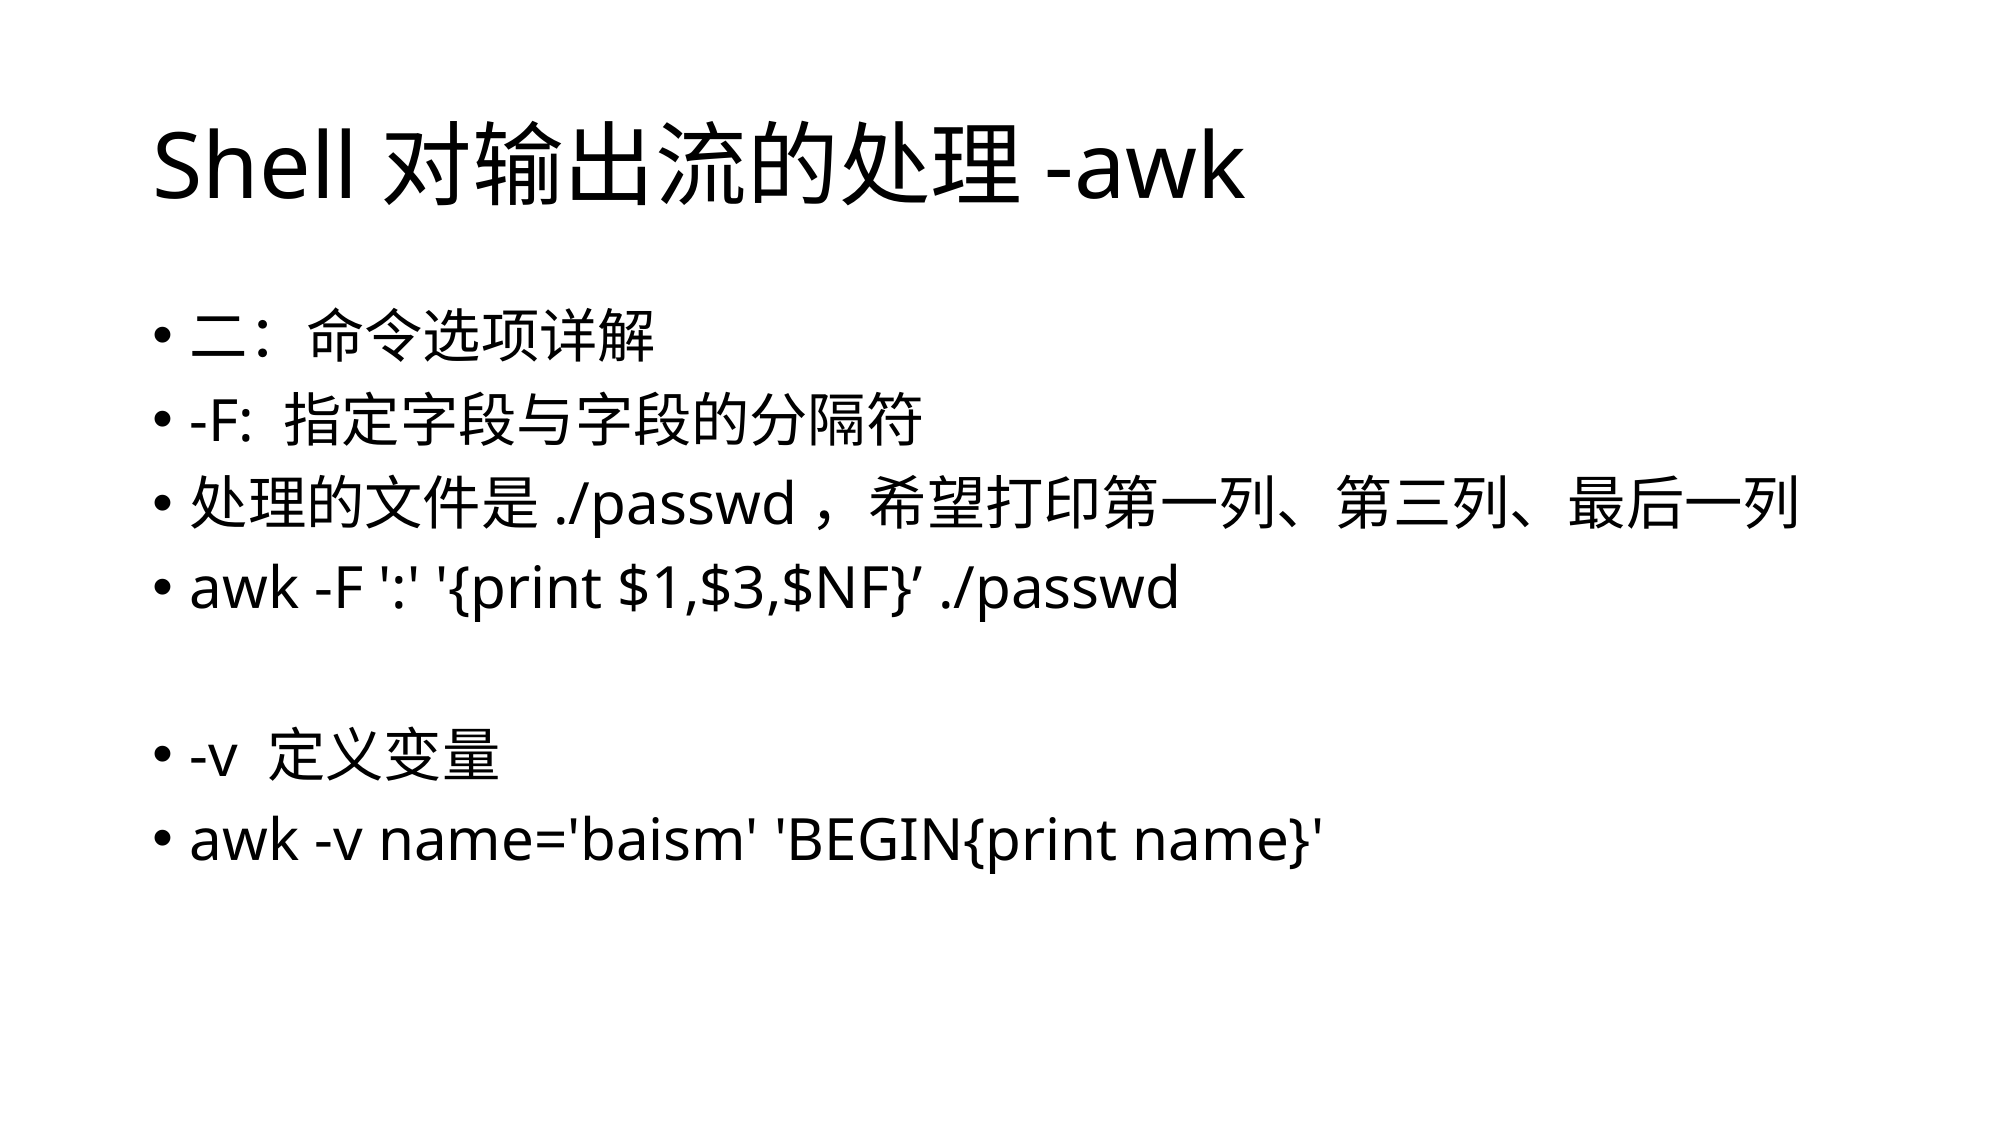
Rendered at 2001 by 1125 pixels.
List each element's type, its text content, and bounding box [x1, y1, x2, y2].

list 二：命令选项详解 -F: 指定字段与字段的分隔符 处理的文件是./passwd，希望打印第一列、第三列、最后一列 awk -F ':' '{print $1,$3,$NF}’ ./passwd -v 定义变量 awk -v name='baism' 'BEGIN{print name}' [137, 299, 1863, 1014]
title Shell对输出流的处理-awk [137, 59, 1863, 278]
